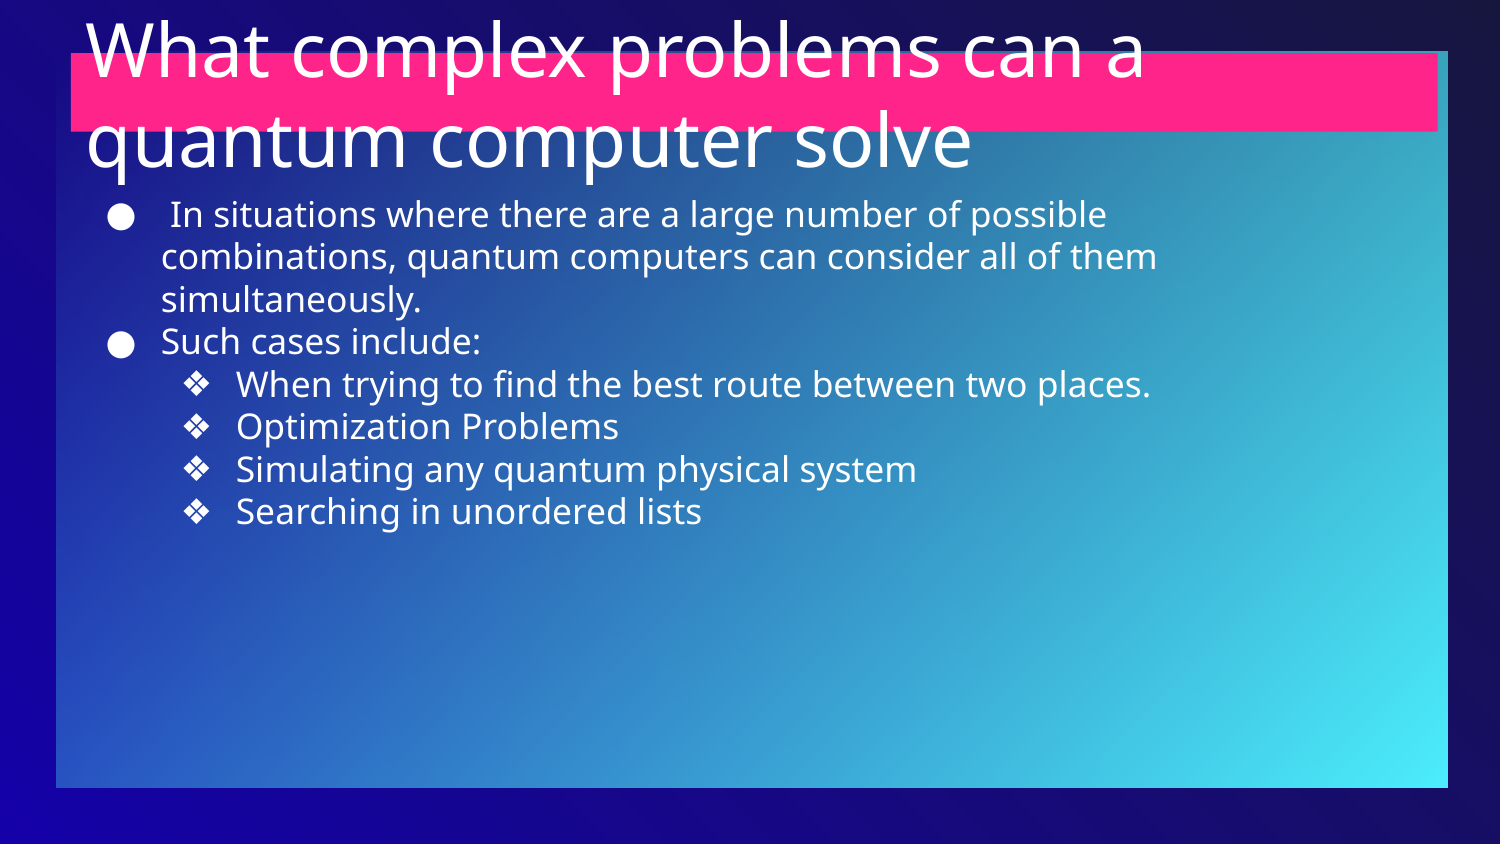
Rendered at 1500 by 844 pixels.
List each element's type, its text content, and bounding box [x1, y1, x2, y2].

list In situations where there are a large number of possible combinations, quantum computers can consider all of them simultaneously. Such cases include: When trying to find the best route between two places. Optimization Problems Simulating any quantum physical system Searching in unordered lists [70, 176, 1335, 743]
title What complex problems can a quantum computer solve [70, 53, 1438, 132]
